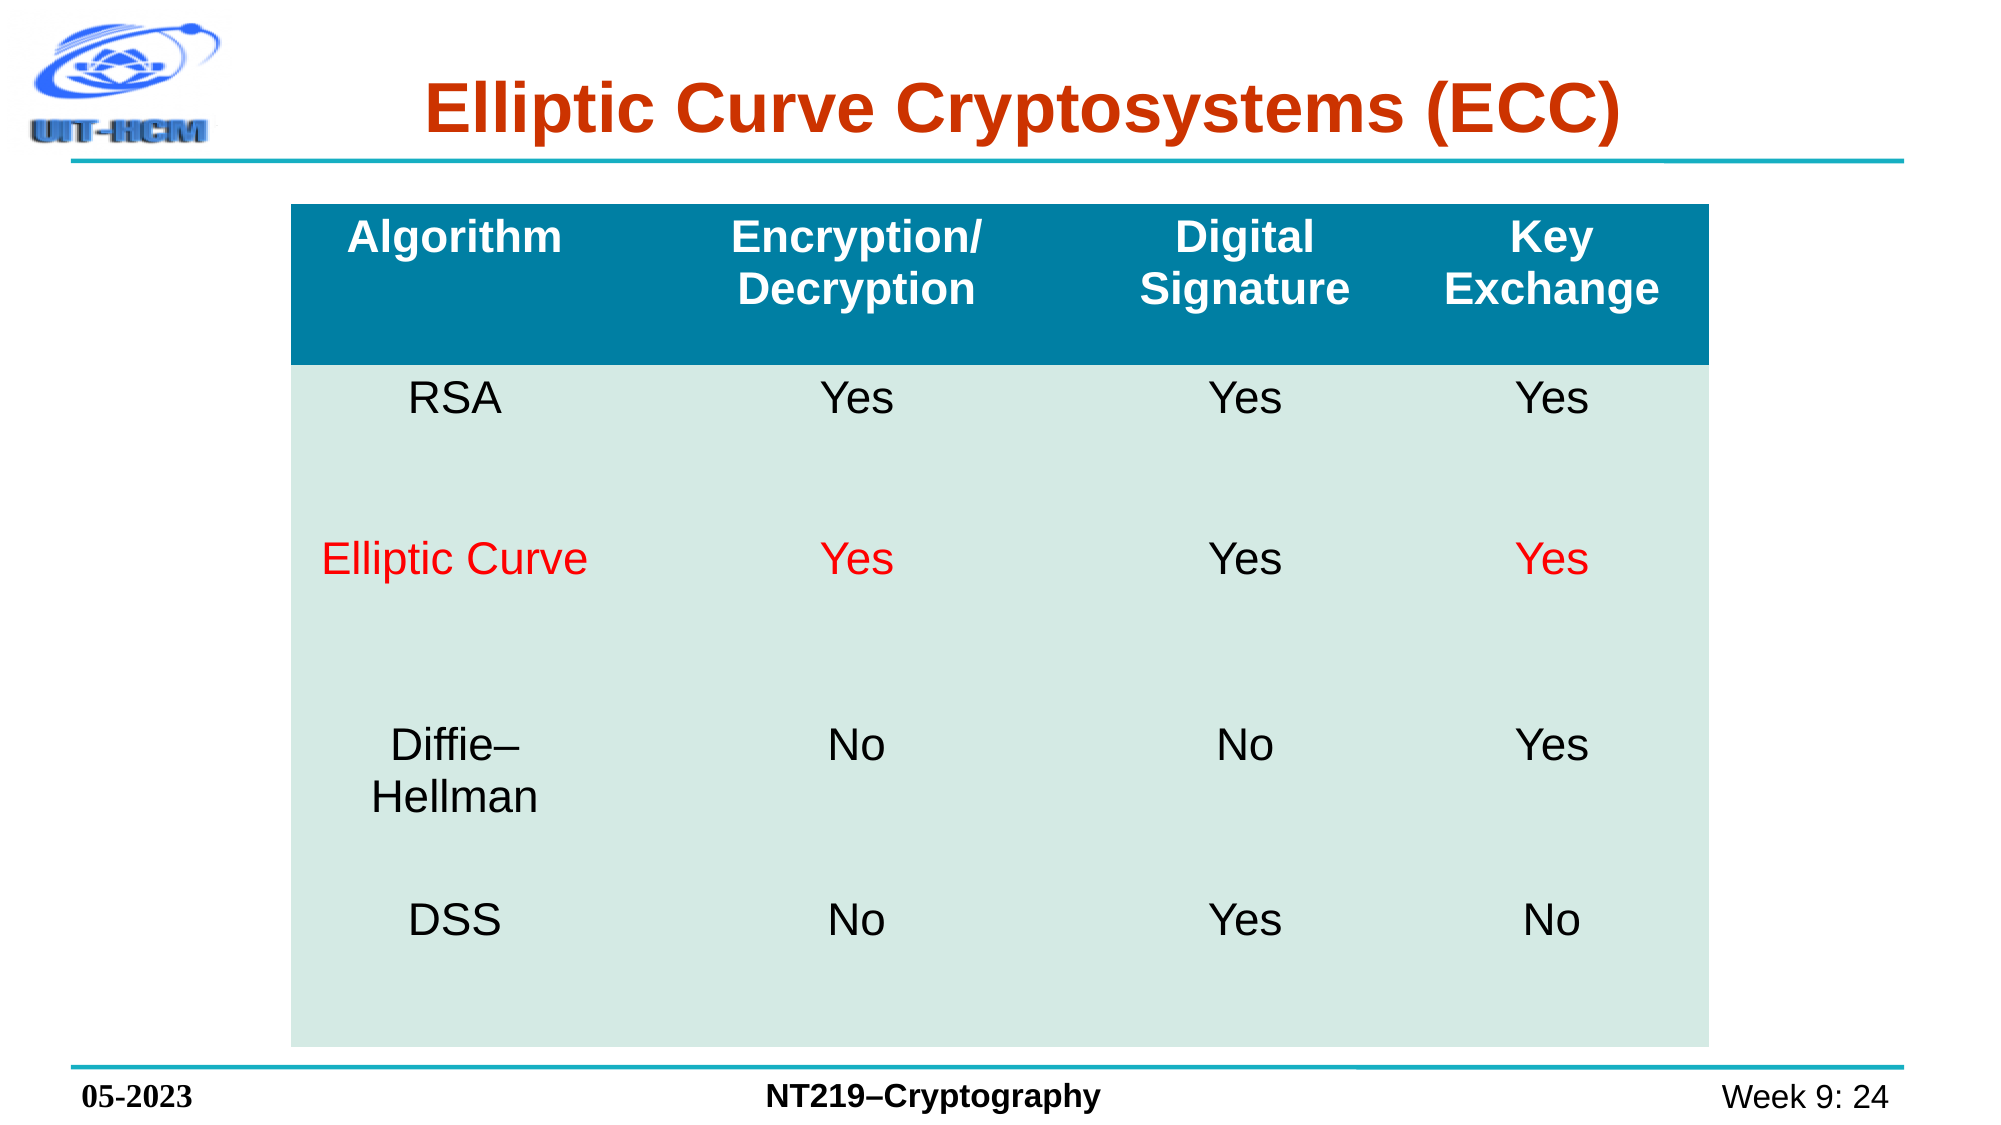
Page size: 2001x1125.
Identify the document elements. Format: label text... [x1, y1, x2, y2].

table_cell Yes [1395, 525, 1709, 712]
picture [7, 9, 244, 155]
table_cell No [1395, 886, 1709, 1047]
table_cell No [1095, 712, 1395, 886]
table_header Algorithm [291, 204, 618, 365]
table_cell RSA [291, 365, 618, 525]
table_cell Yes [1395, 712, 1709, 886]
table_cell Yes [618, 365, 1095, 525]
table_cell Elliptic Curve [291, 525, 618, 712]
title Elliptic Curve Cryptosystems (ECC) [409, 0, 1650, 204]
table_cell No [618, 886, 1095, 1047]
table_header Key Exchange [1395, 204, 1709, 365]
table_cell Yes [618, 525, 1095, 712]
table_cell DSS [291, 886, 618, 1047]
table_header Encryption/Decryption [618, 204, 1095, 365]
table_cell Diffie–Hellman [291, 712, 618, 886]
table_cell Yes [1095, 886, 1395, 1047]
table_header Digital Signature [1095, 204, 1395, 365]
table_cell Yes [1095, 525, 1395, 712]
table_cell No [618, 712, 1095, 886]
table_cell Yes [1095, 365, 1395, 525]
table_cell Yes [1395, 365, 1709, 525]
